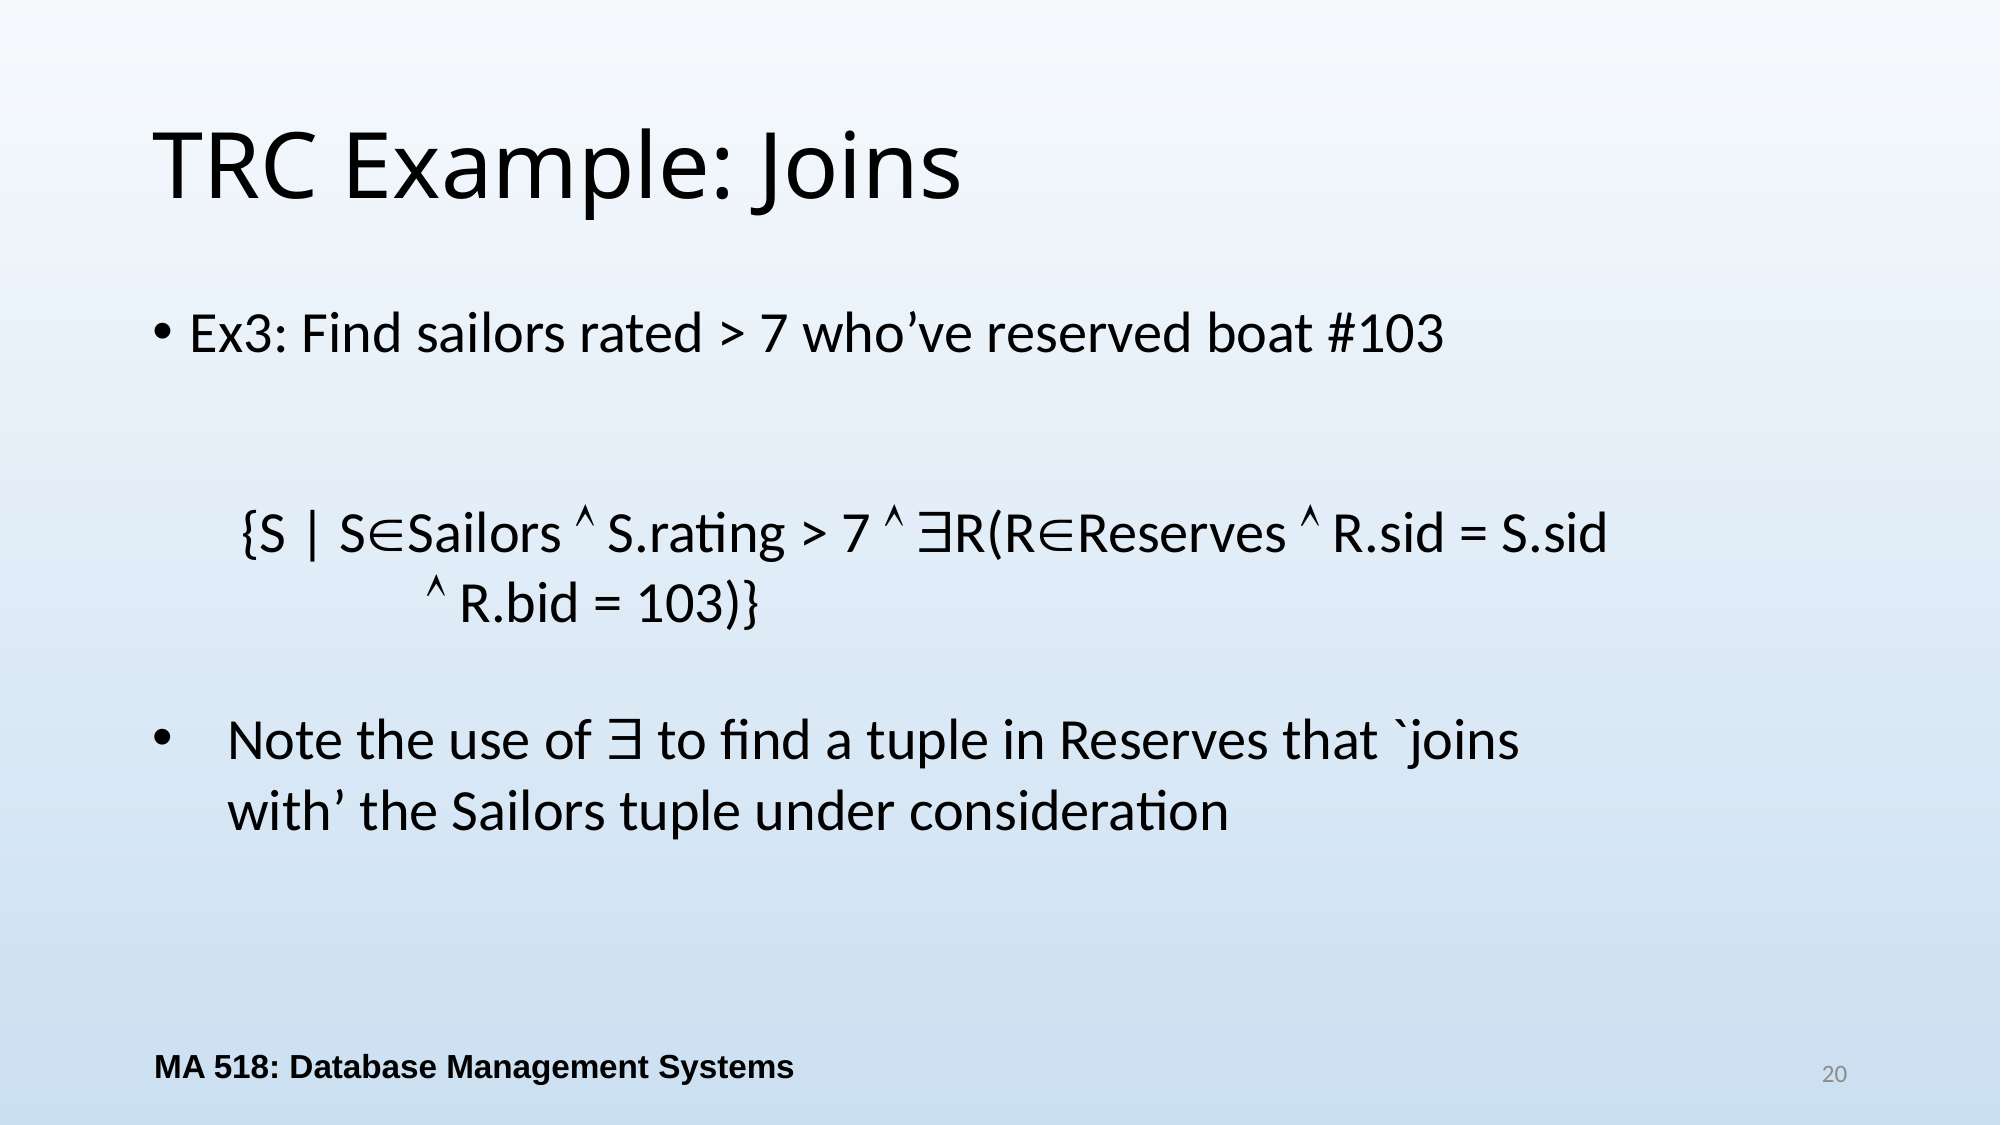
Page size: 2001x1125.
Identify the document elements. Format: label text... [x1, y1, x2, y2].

footer MA 518: Database Management Systems [137, 1035, 813, 1096]
title TRC Example: Joins [137, 59, 1863, 278]
text_box Note the use of  to find a tuple in Reserves that `joins with’ the Sailors tuple under consideration [137, 694, 1611, 849]
text_box {S | SSailors  S.rating > 7  R(RReserves  R.sid = S.sid  R.bid = 103)} [226, 486, 1834, 642]
slide_number 20 [1412, 1042, 1863, 1103]
list Ex3: Find sailors rated > 7 who’ve reserved boat #103 [137, 294, 1863, 470]
